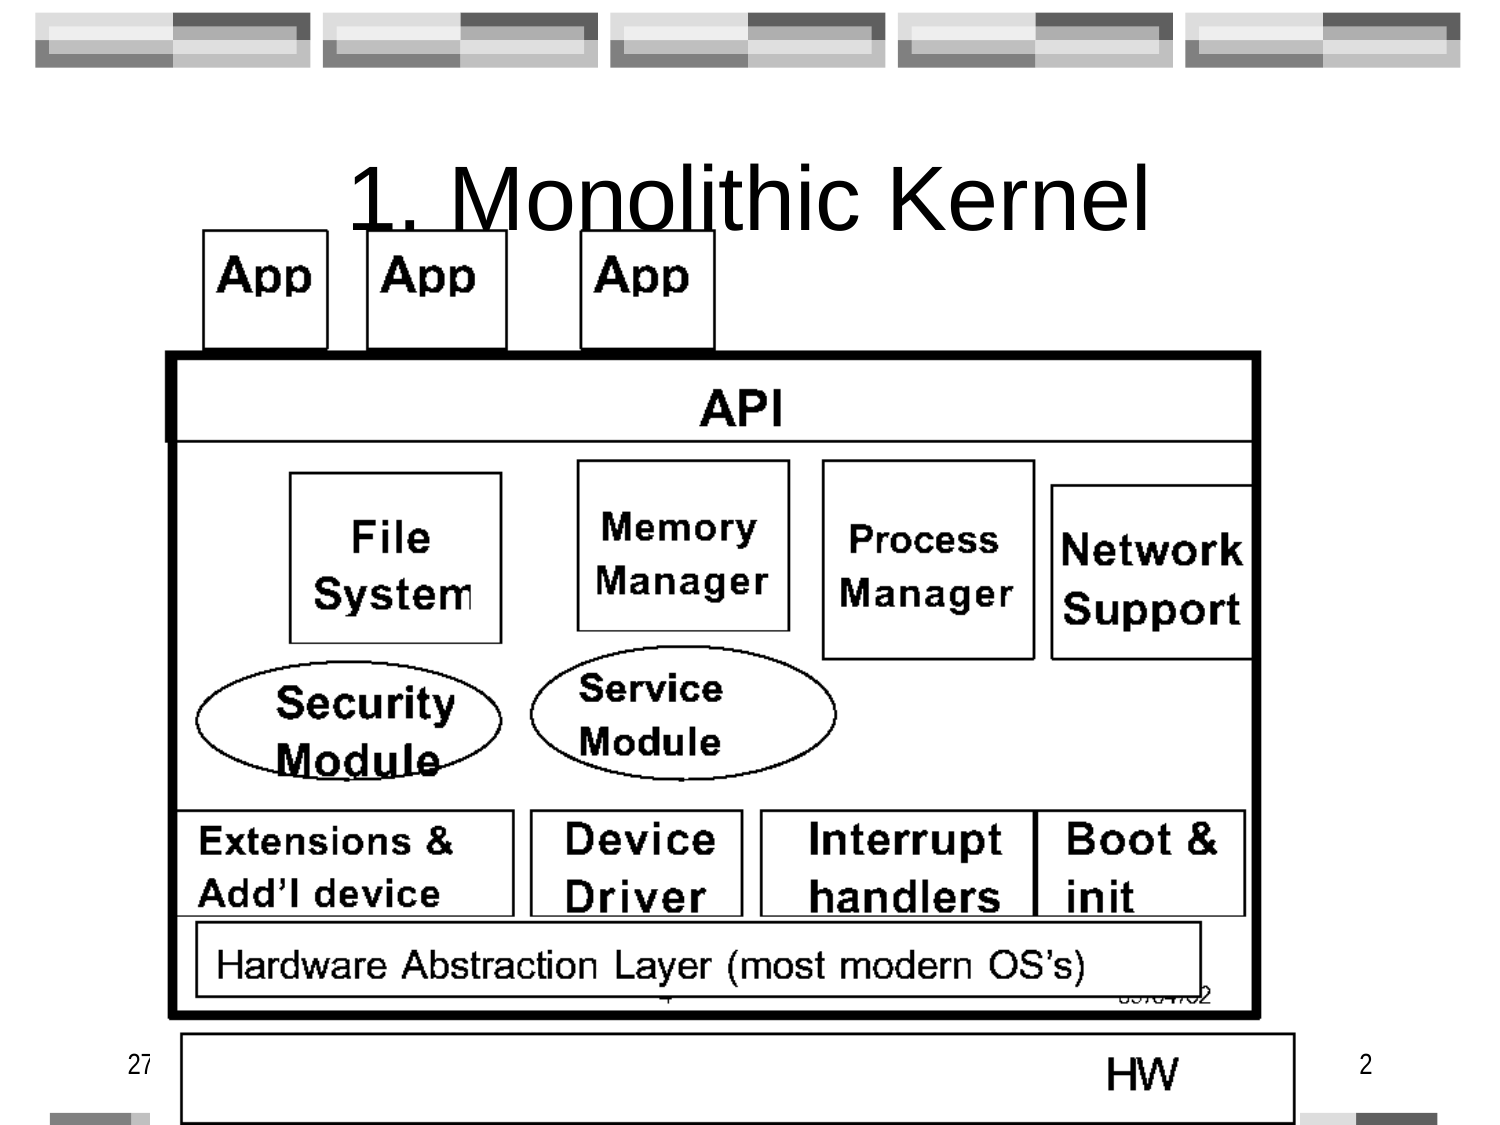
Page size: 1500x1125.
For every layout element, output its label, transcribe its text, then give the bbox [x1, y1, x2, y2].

slide_number 2 [1300, 1012, 1388, 1088]
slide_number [112, 1012, 149, 1088]
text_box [149, 228, 1300, 1125]
title 1. Monolithic Kernel [112, 99, 1388, 288]
